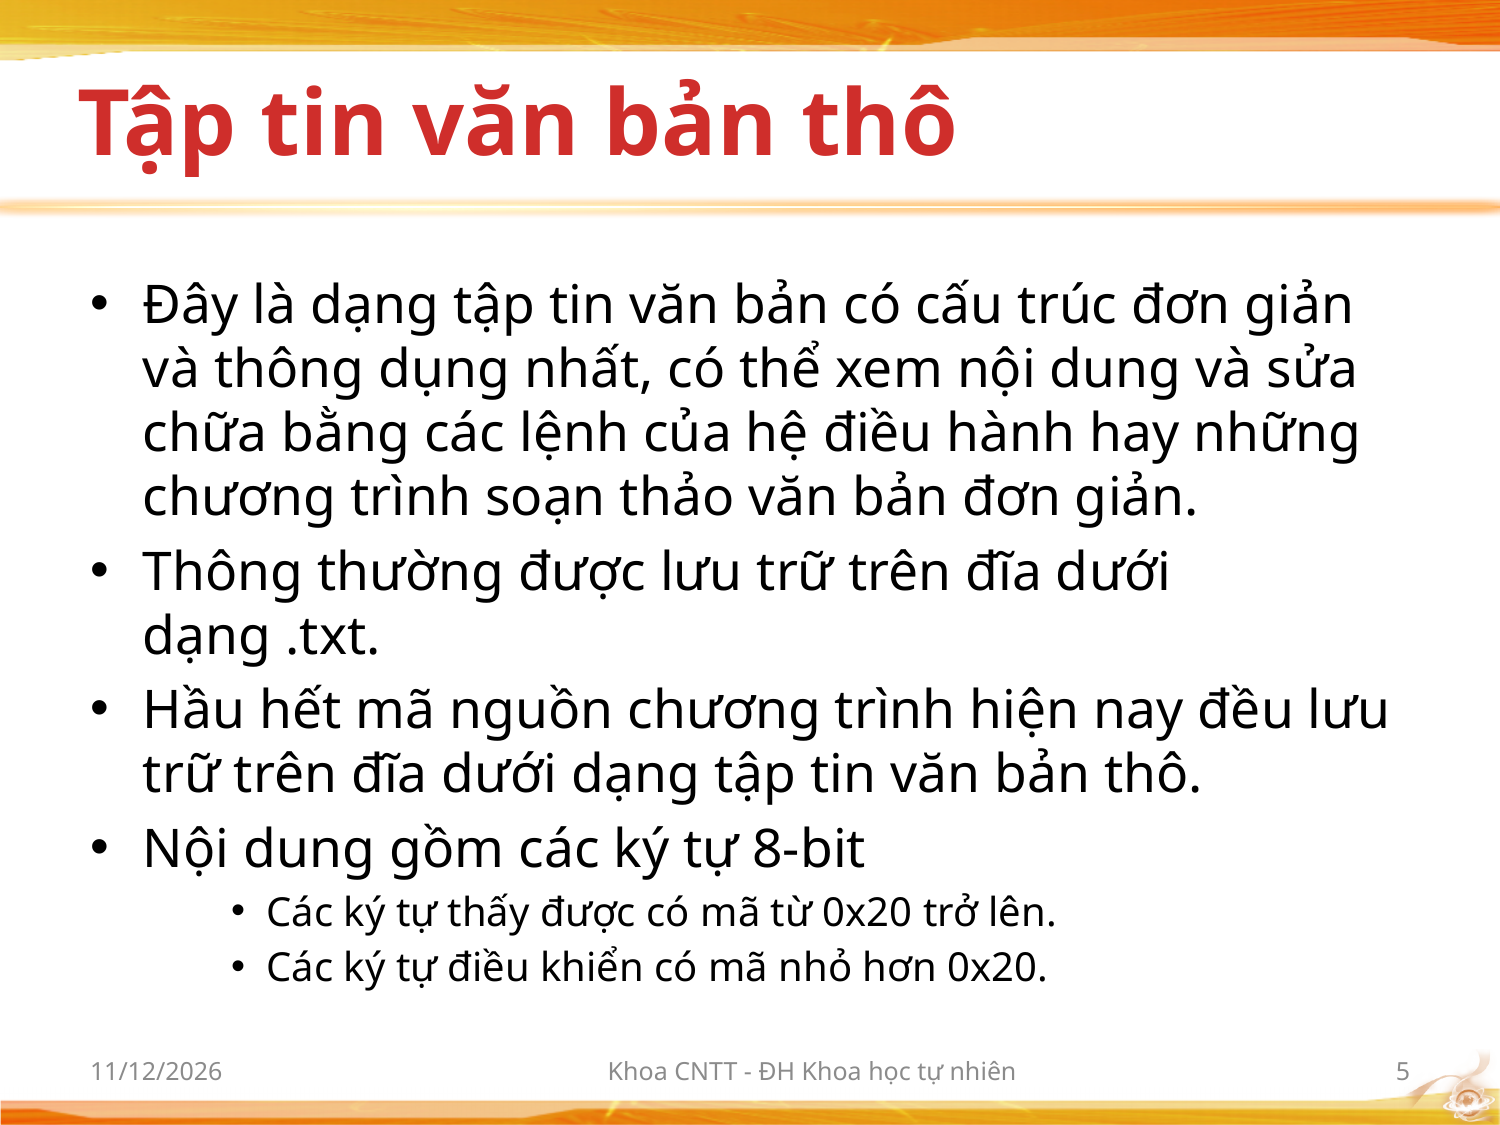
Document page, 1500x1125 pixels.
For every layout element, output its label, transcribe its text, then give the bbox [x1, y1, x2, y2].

list Đây là dạng tập tin văn bản có cấu trúc đơn giản và thông dụng nhất, có thể xem nội dung và sửa chữa bằng các lệnh của hệ điều hành hay những chương trình soạn thảo văn bản đơn giản. Thông thường được lưu trữ trên đĩa dưới dạng .txt. Hầu hết mã nguồn chương trình hiện nay đều lưu trữ trên đĩa dưới dạng tập tin văn bản thô. Nội dung gồm các ký tự 8-bit Các ký tự thấy được có mã từ 0x20 trở lên. Các ký tự điều khiển có mã nhỏ hơn 0x20. [75, 262, 1425, 1005]
footer Khoa CNTT - ĐH Khoa học tự nhiên [312, 1042, 1313, 1103]
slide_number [75, 1042, 238, 1103]
picture [0, 0, 1500, 63]
title Tập tin văn bản thô [62, 24, 1475, 213]
picture [2, 1088, 1399, 1124]
slide_number 5 [1337, 1042, 1425, 1103]
